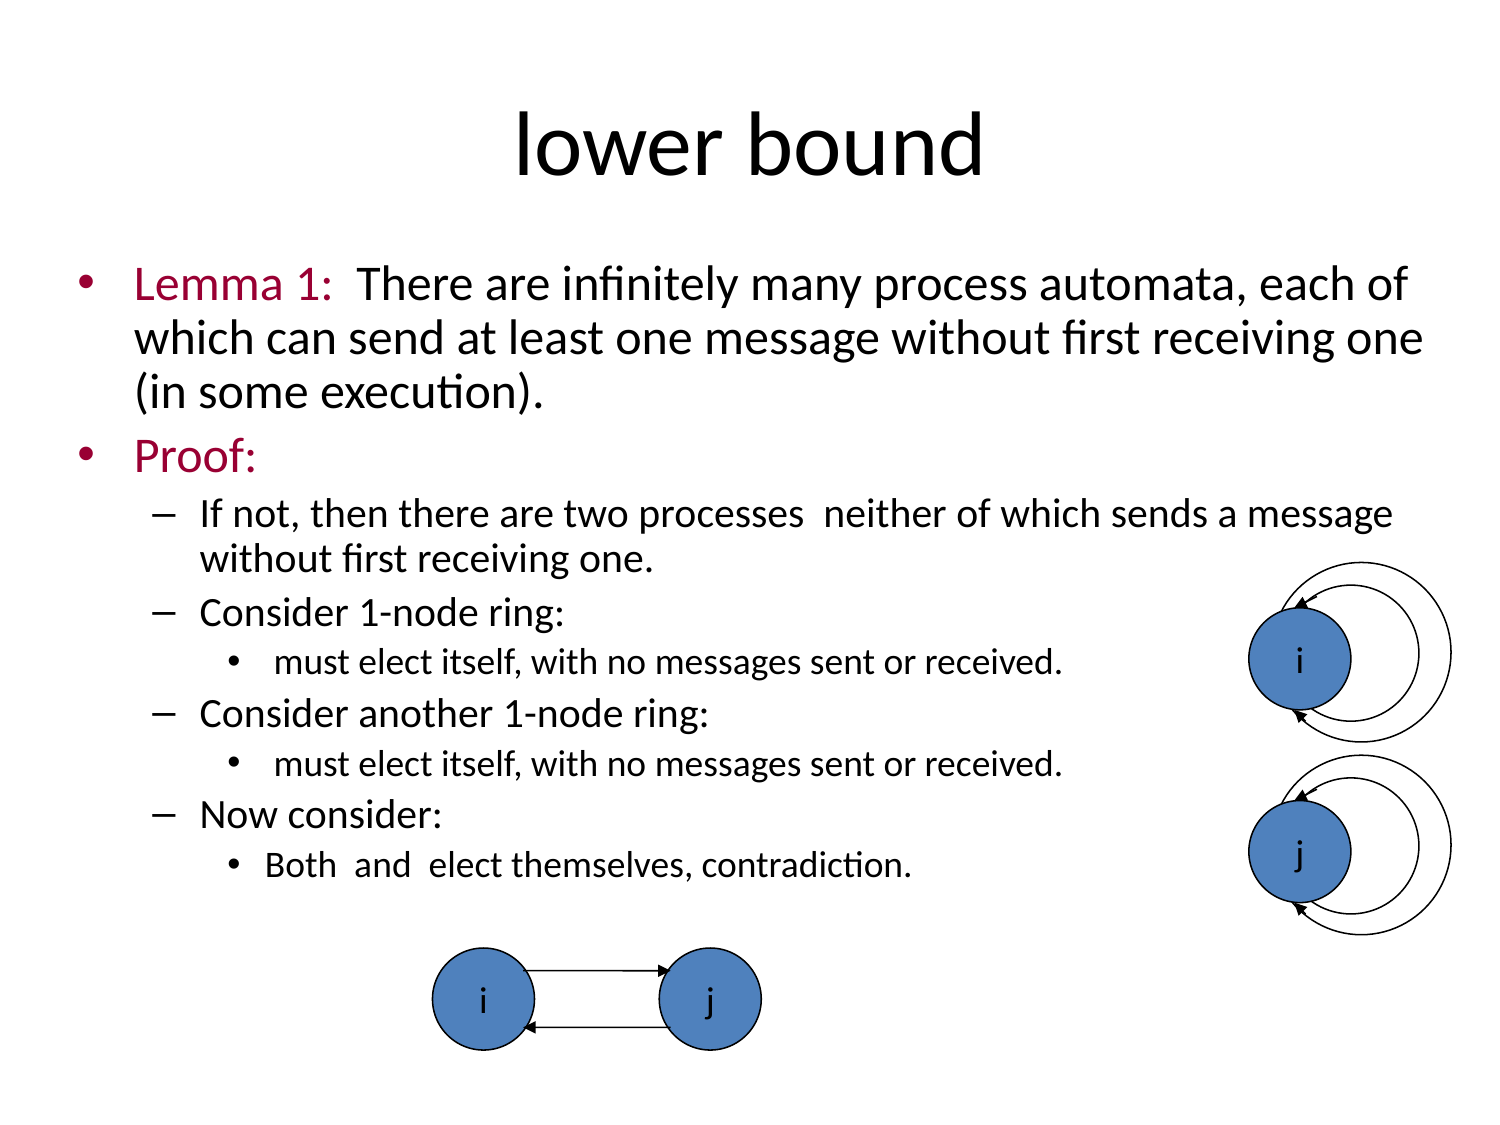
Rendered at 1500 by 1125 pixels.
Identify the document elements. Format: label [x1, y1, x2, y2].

text_box [1248, 754, 1452, 935]
text_box [432, 947, 762, 1051]
text_box [1248, 562, 1452, 743]
